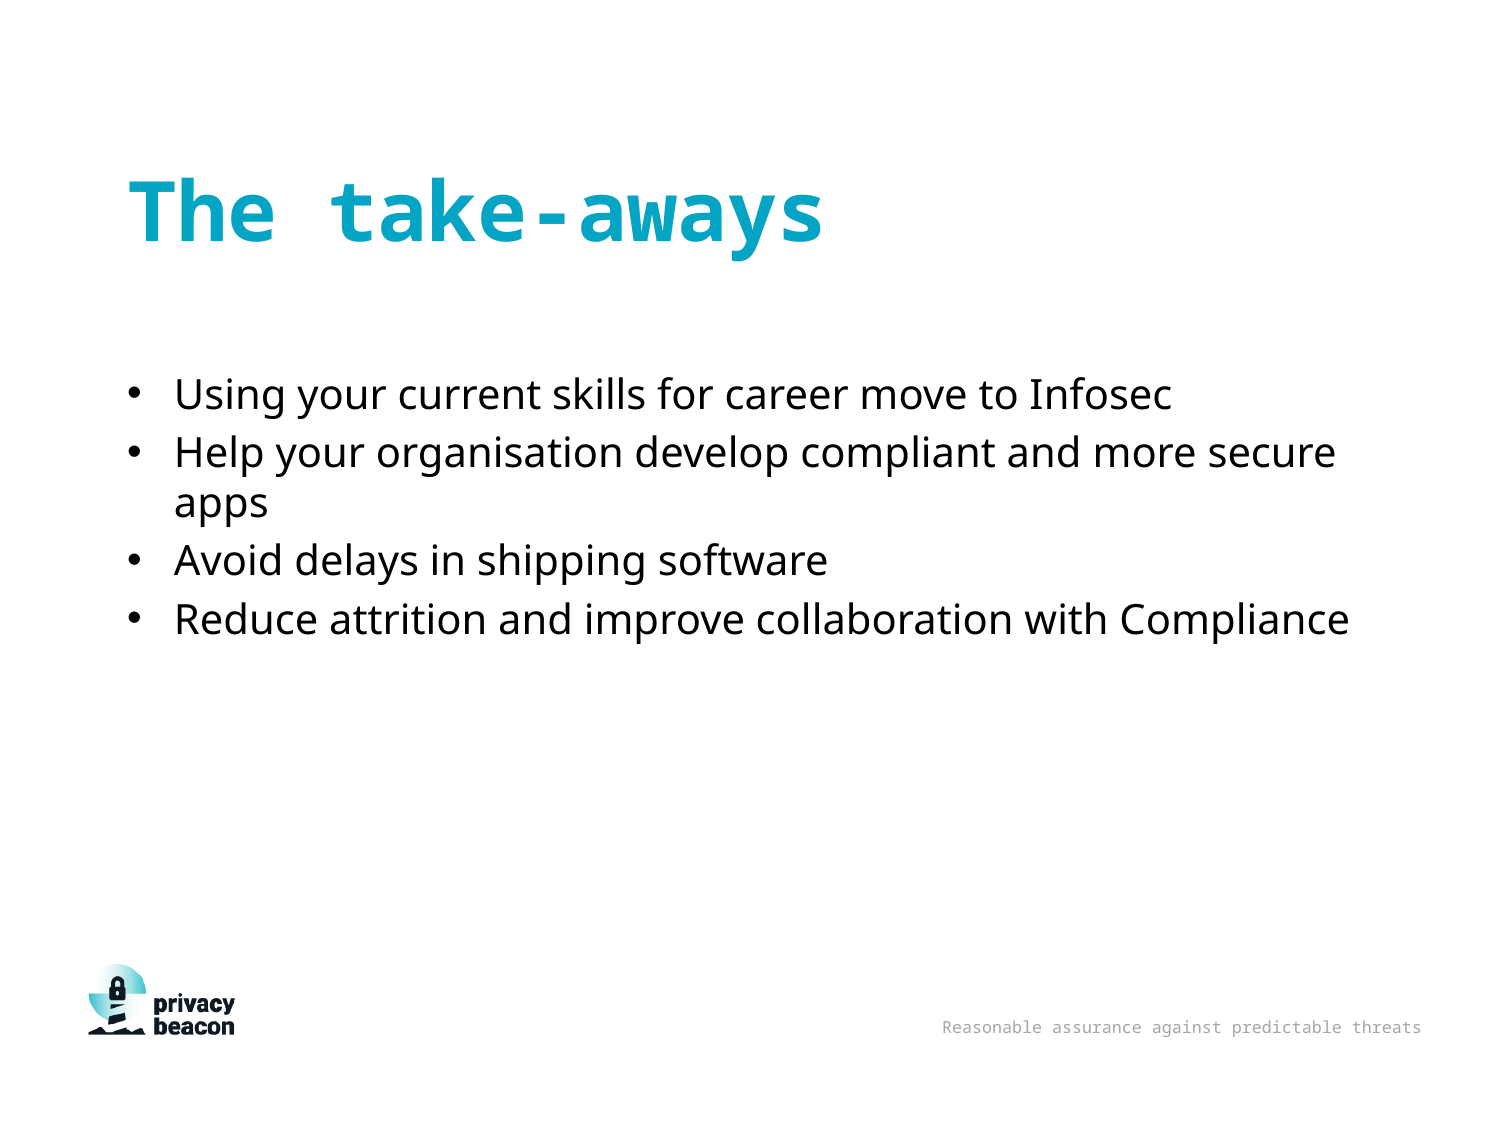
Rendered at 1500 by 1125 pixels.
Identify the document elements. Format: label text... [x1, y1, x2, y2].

footer Reasonable assurance against predictable threats [927, 987, 1459, 1066]
subtitle Using your current skills for career move to Infosec Help your organisation develop compliant and more secure apps Avoid delays in shipping software Reduce attrition and improve collaboration with Compliance [112, 359, 1388, 766]
picture [88, 964, 236, 1036]
title The take-aways [112, 125, 1388, 291]
